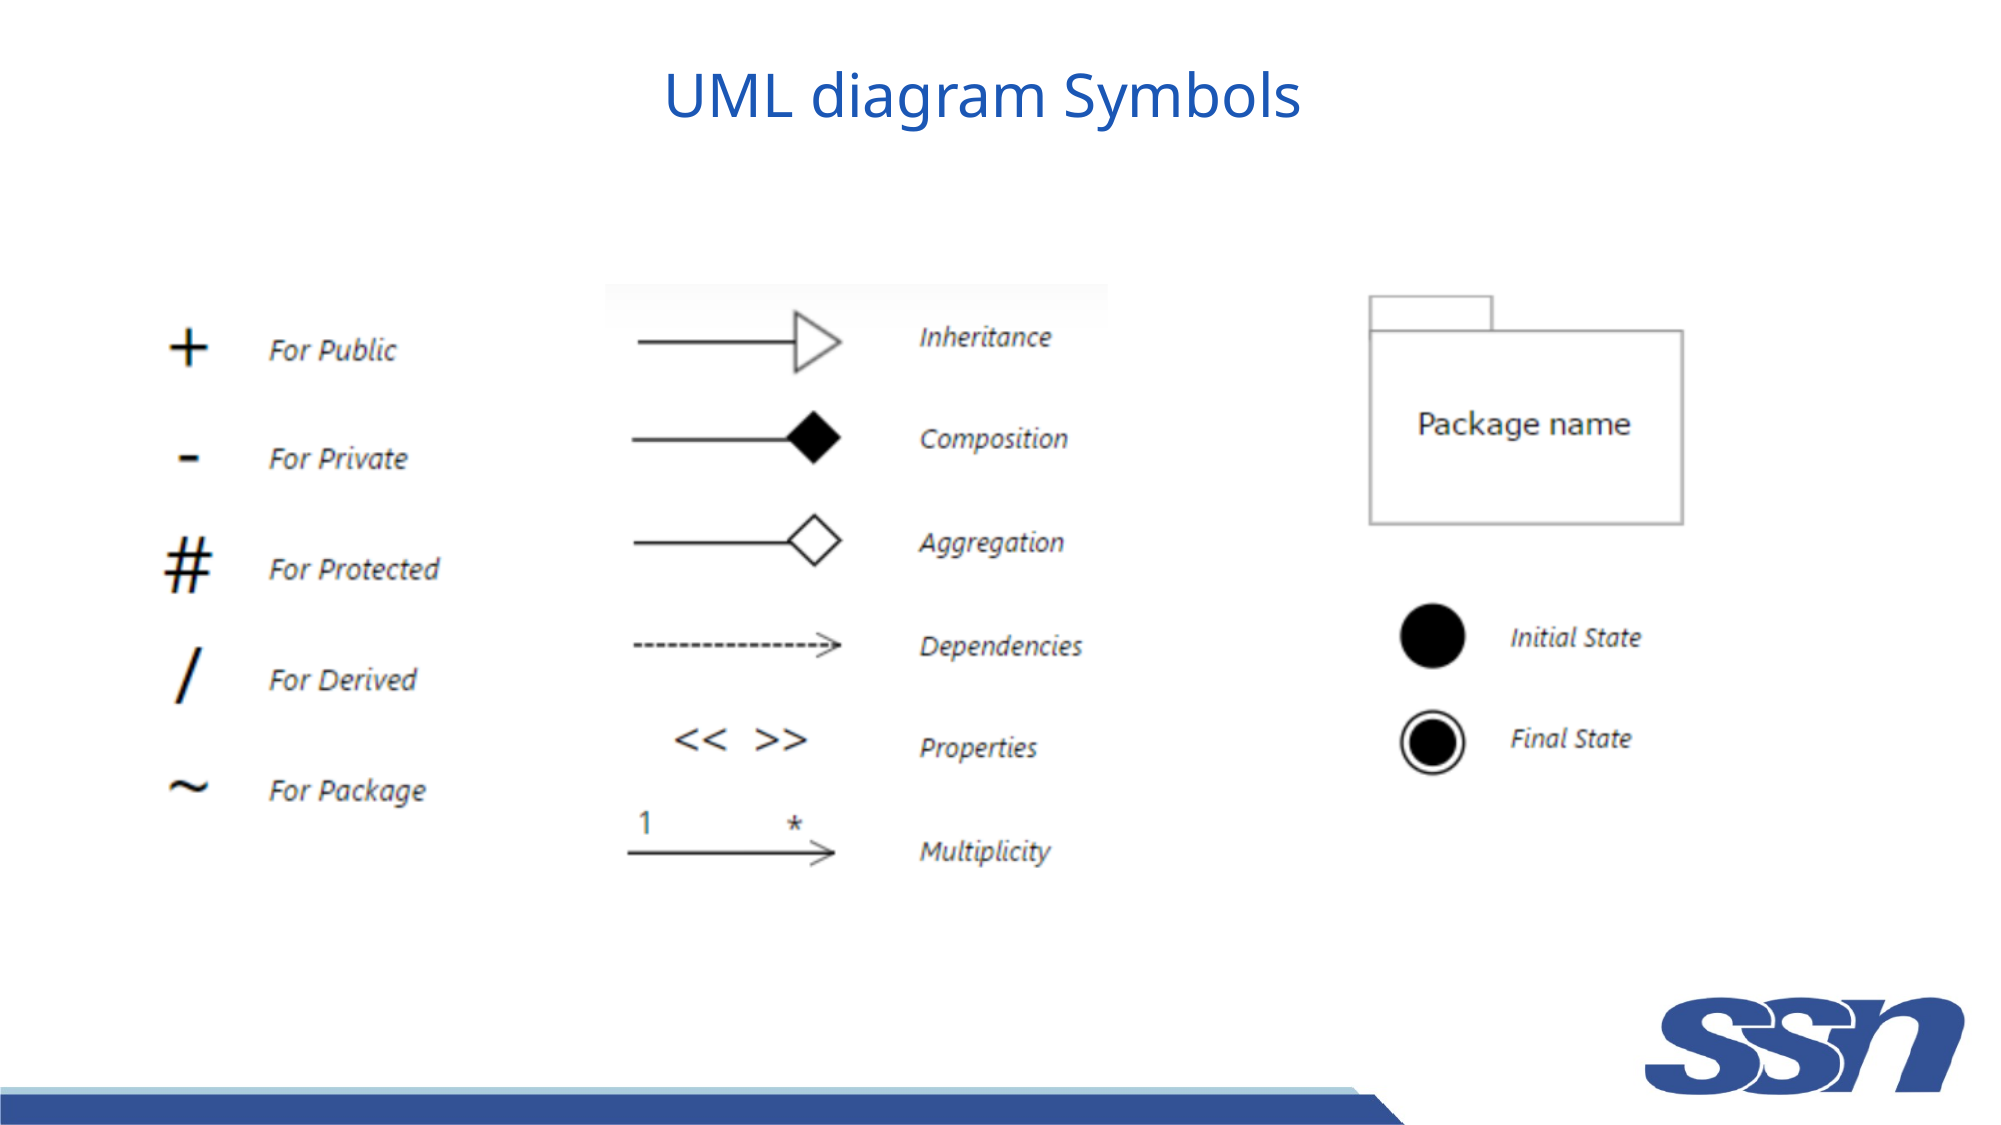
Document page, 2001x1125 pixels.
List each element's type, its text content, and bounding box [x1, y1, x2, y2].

picture [1625, 986, 1992, 1125]
picture [113, 284, 463, 856]
picture [1327, 270, 1722, 800]
title UML diagram Symbols [83, 37, 1884, 150]
picture [604, 284, 1108, 897]
picture [0, 962, 1467, 1125]
